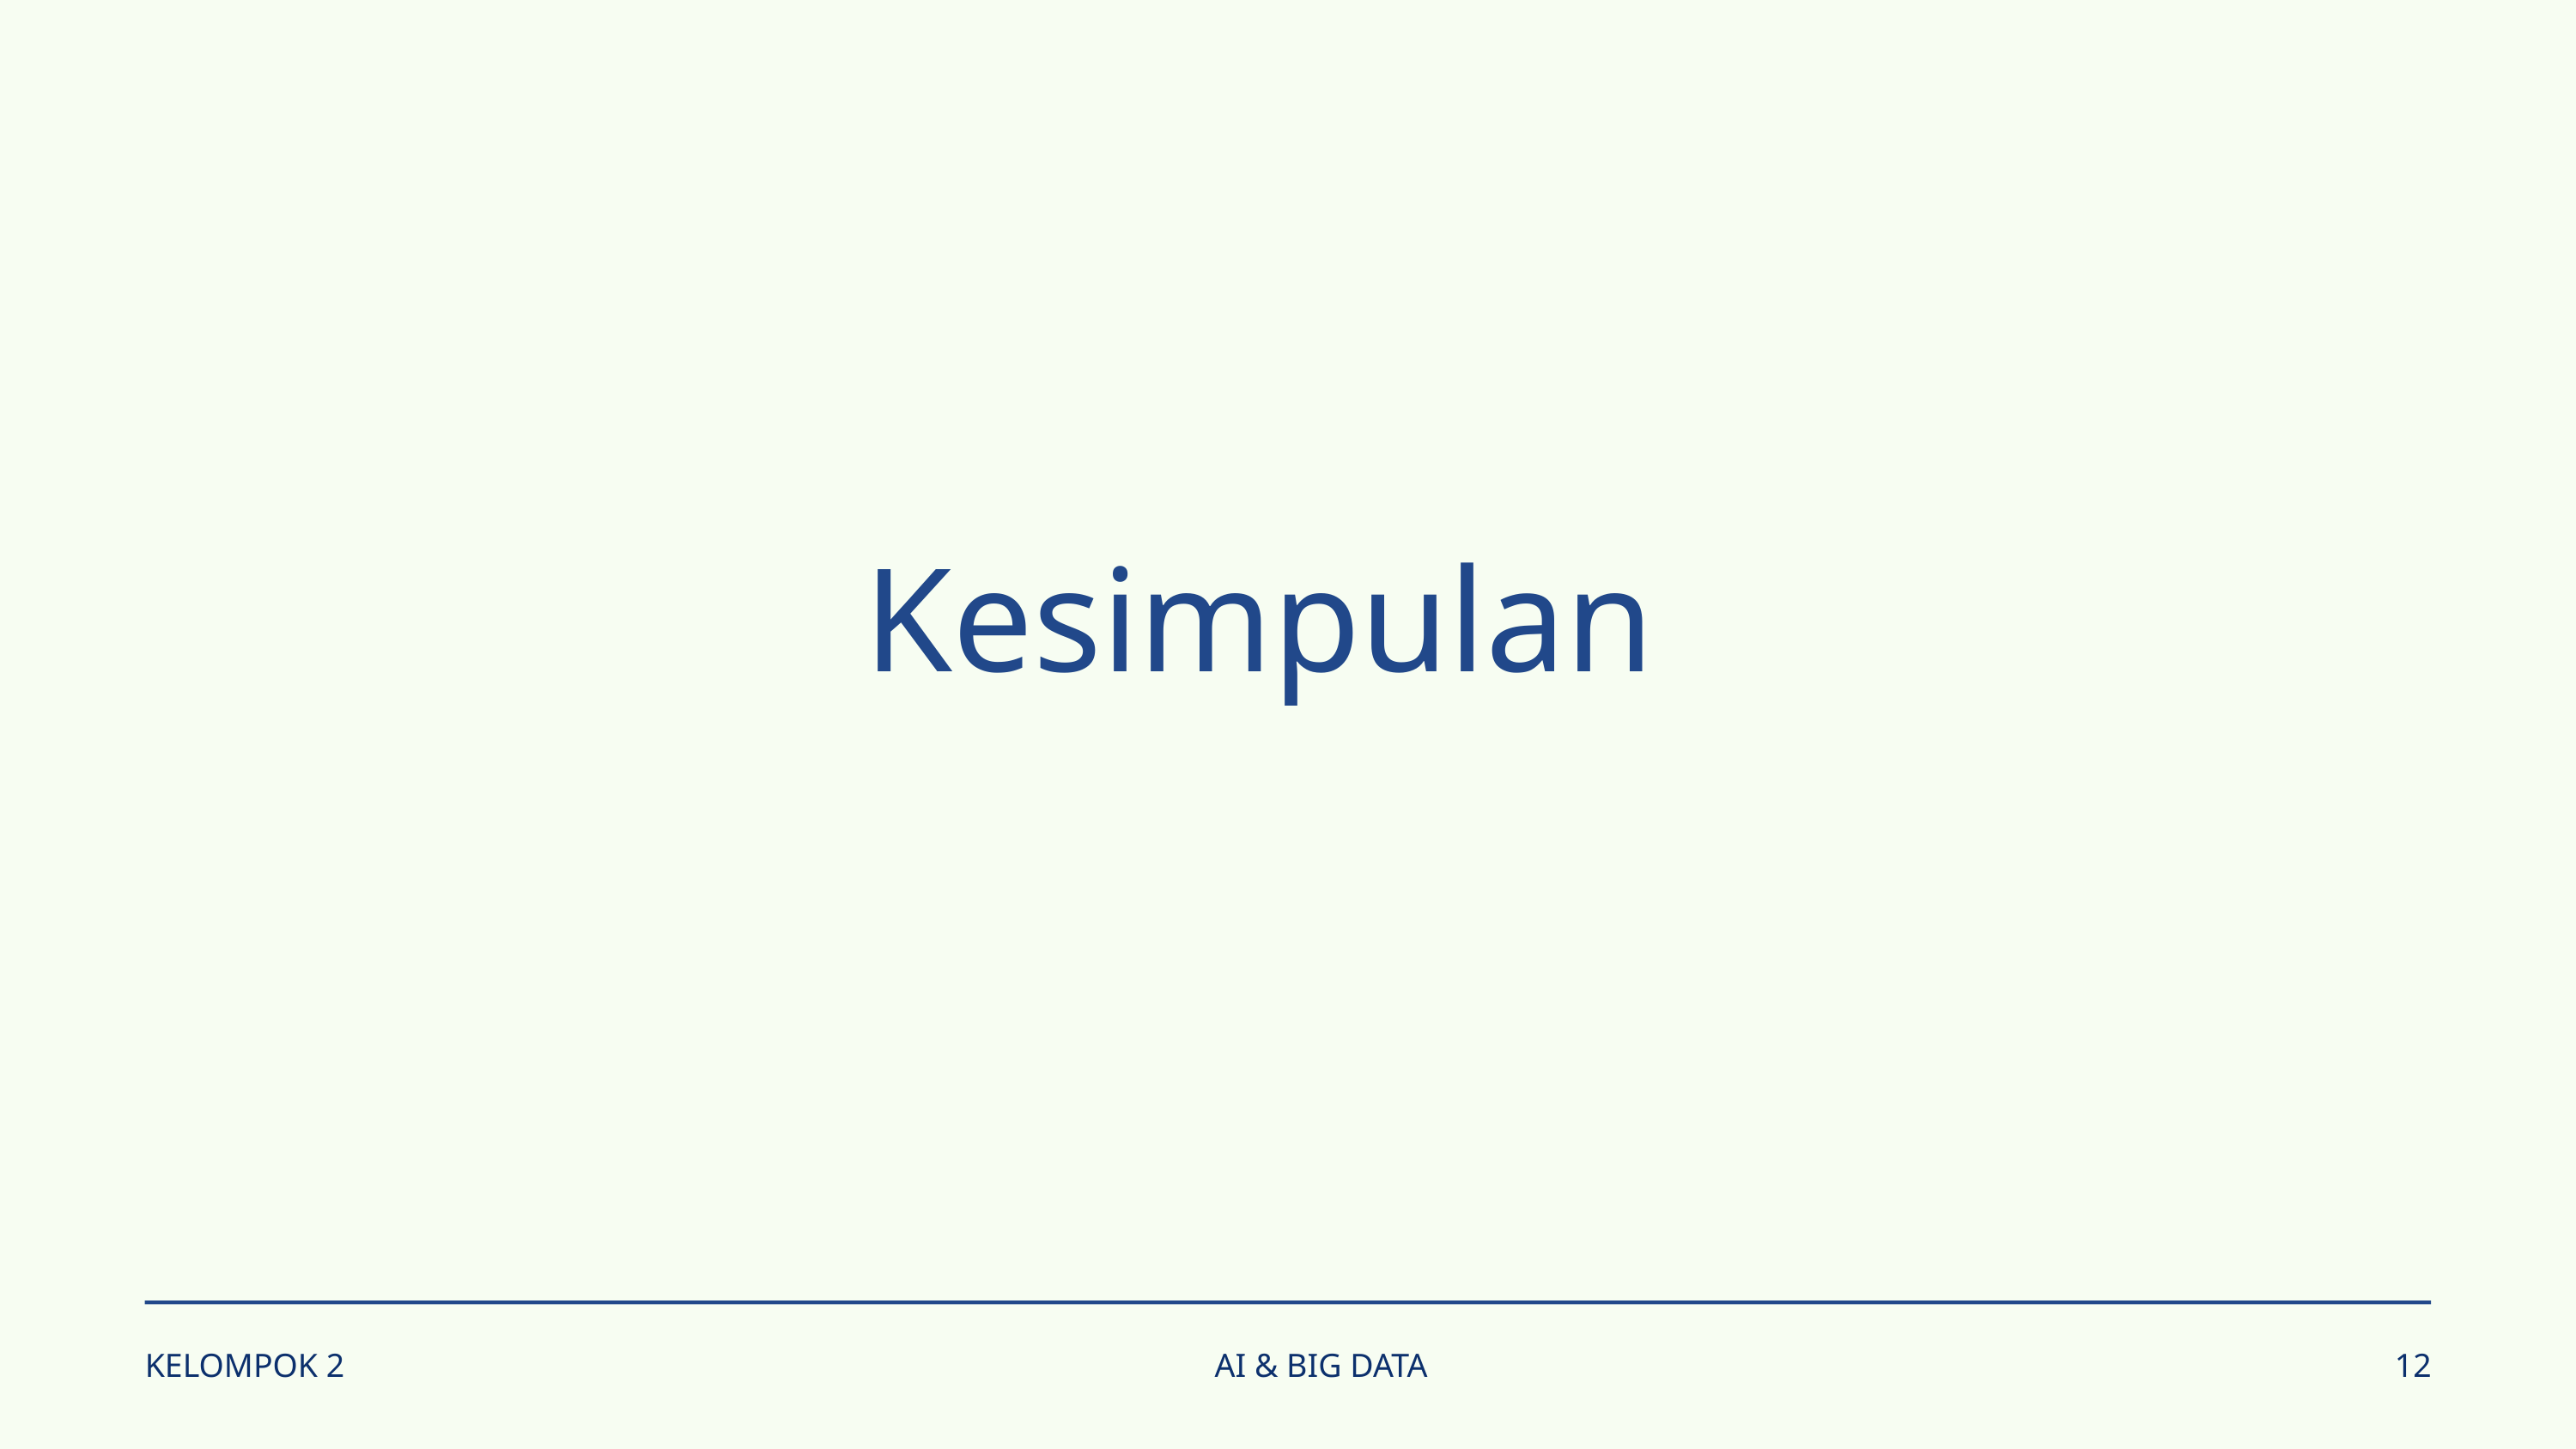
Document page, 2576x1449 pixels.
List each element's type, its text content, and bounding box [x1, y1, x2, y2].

text_box Kesimpulan [864, 536, 2576, 701]
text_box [144, 1300, 2433, 1385]
